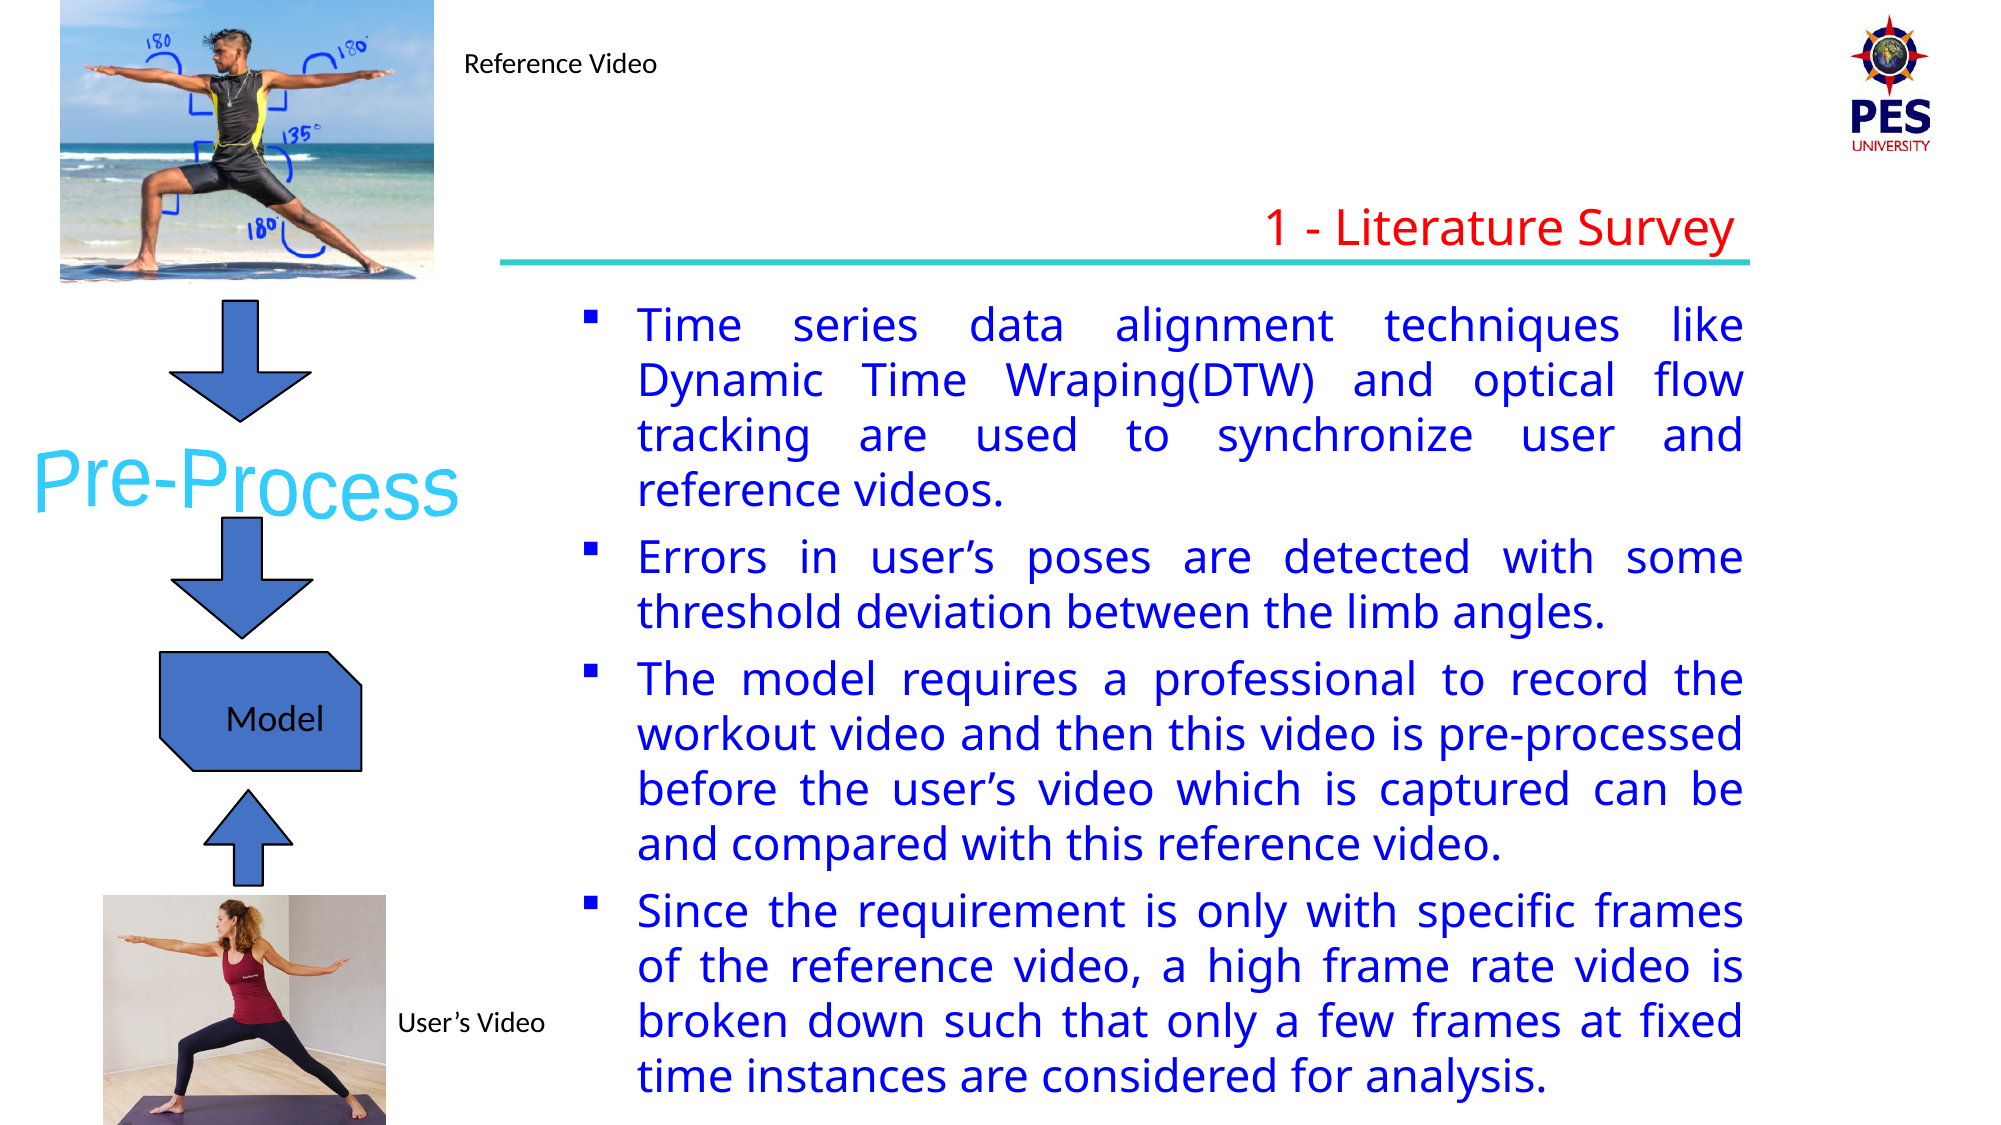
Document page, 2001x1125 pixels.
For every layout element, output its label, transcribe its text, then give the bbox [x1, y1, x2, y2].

text_box Reference Video [449, 37, 741, 88]
picture [103, 895, 387, 1125]
text_box 1 - Literature Survey [585, 187, 1750, 264]
text_box User’s Video [390, 995, 674, 1046]
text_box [159, 651, 362, 772]
picture [1850, 13, 1930, 152]
text_box [169, 300, 311, 422]
picture [60, 0, 434, 284]
text_box Time series data alignment techniques like Dynamic Time Wraping(DTW) and optical flow tracking are used to synchronize user and reference videos. Errors in user’s poses are detected with some threshold deviation between the limb angles. The model requires a professional to record the workout video and then this video is pre-processed before the user’s video which is captured can be and compared with this reference video. Since the requirement is only with specific frames of the reference video, a high frame rate video is broken down such that only a few frames at fixed time instances are considered for analysis. [509, 456, 1760, 941]
text_box [171, 517, 313, 639]
text_box [204, 789, 293, 886]
text_box [500, 259, 1750, 266]
